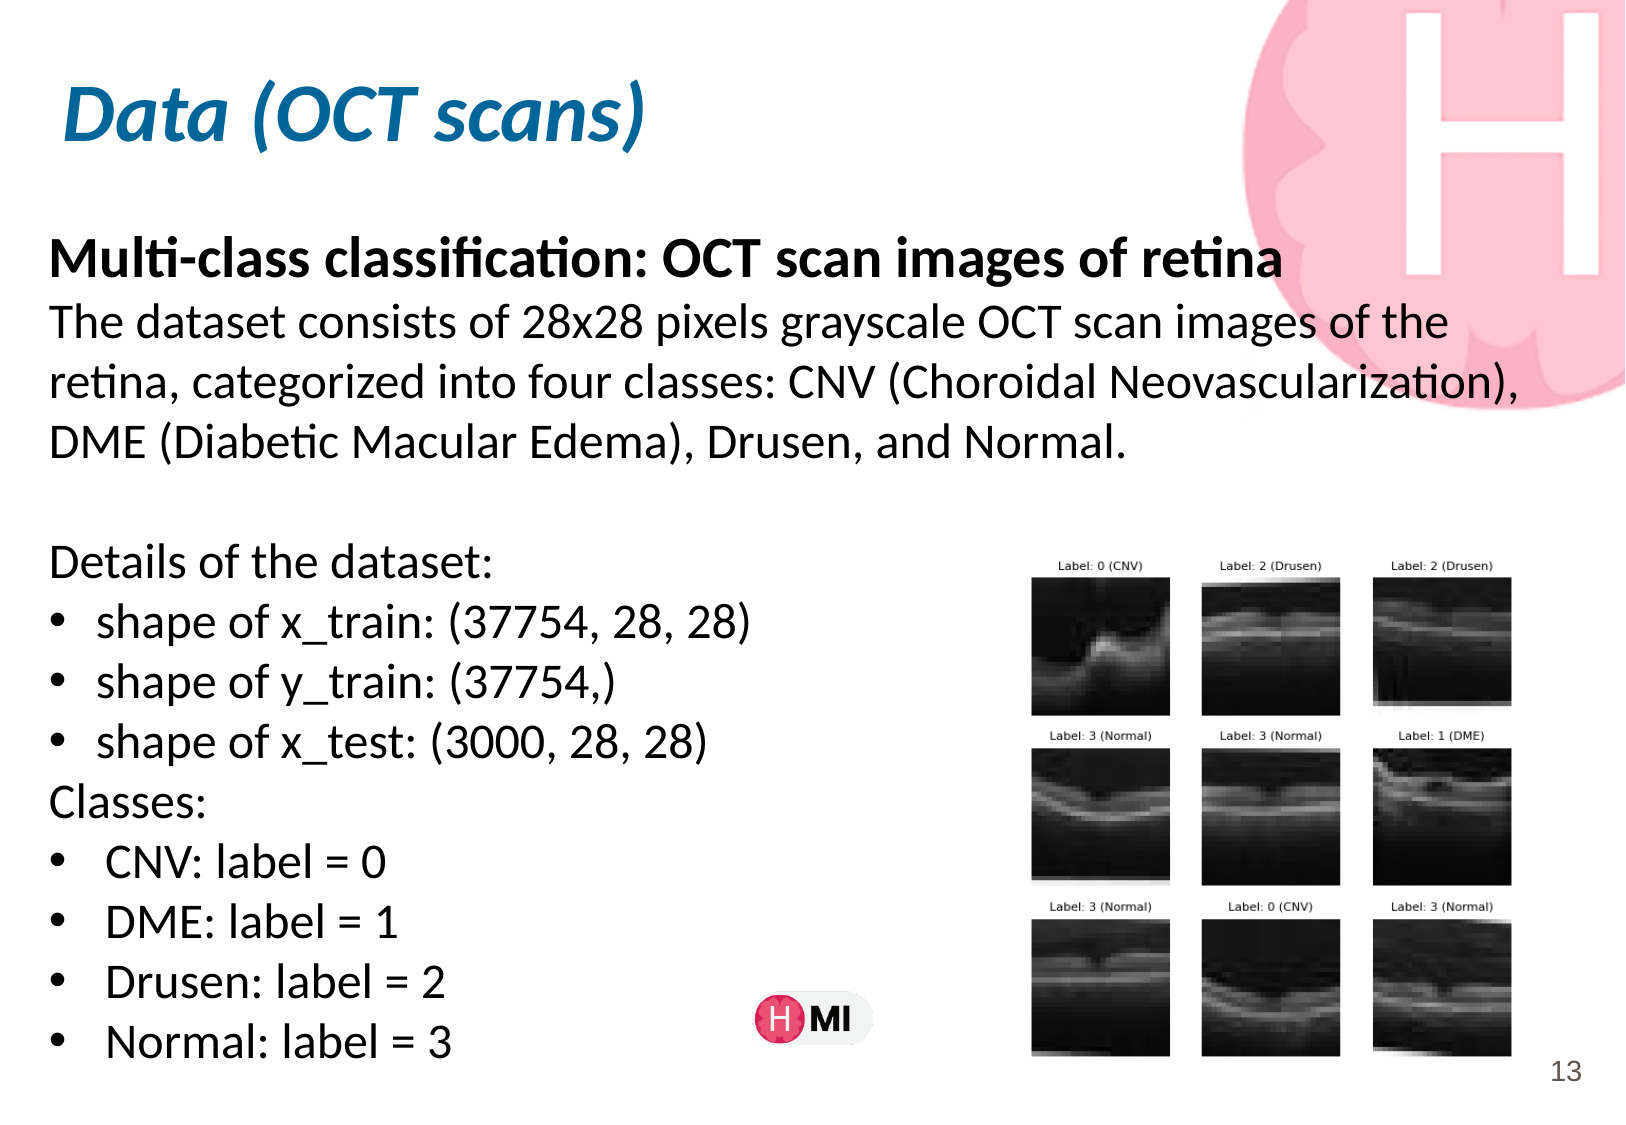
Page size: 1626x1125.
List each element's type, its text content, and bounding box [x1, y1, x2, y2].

list Multi-class classification: OCT scan images of retina The dataset consists of 28x28 pixels grayscale OCT scan images of the retina, categorized into four classes: CNV (Choroidal Neovascularization), DME (Diabetic Macular Edema), Drusen, and Normal. Details of the dataset: shape of x_train: (37754, 28, 28) shape of y_train: (37754,) shape of x_test: (3000, 28, 28) Classes: CNV: label = 0 DME: label = 1 Drusen: label = 2 Normal: label = 3 [48, 219, 1578, 1125]
picture [1237, 0, 1625, 421]
picture [1021, 550, 1521, 1068]
slide_number 13 [1543, 1046, 1617, 1125]
title Data (OCT scans) [62, 57, 1563, 219]
